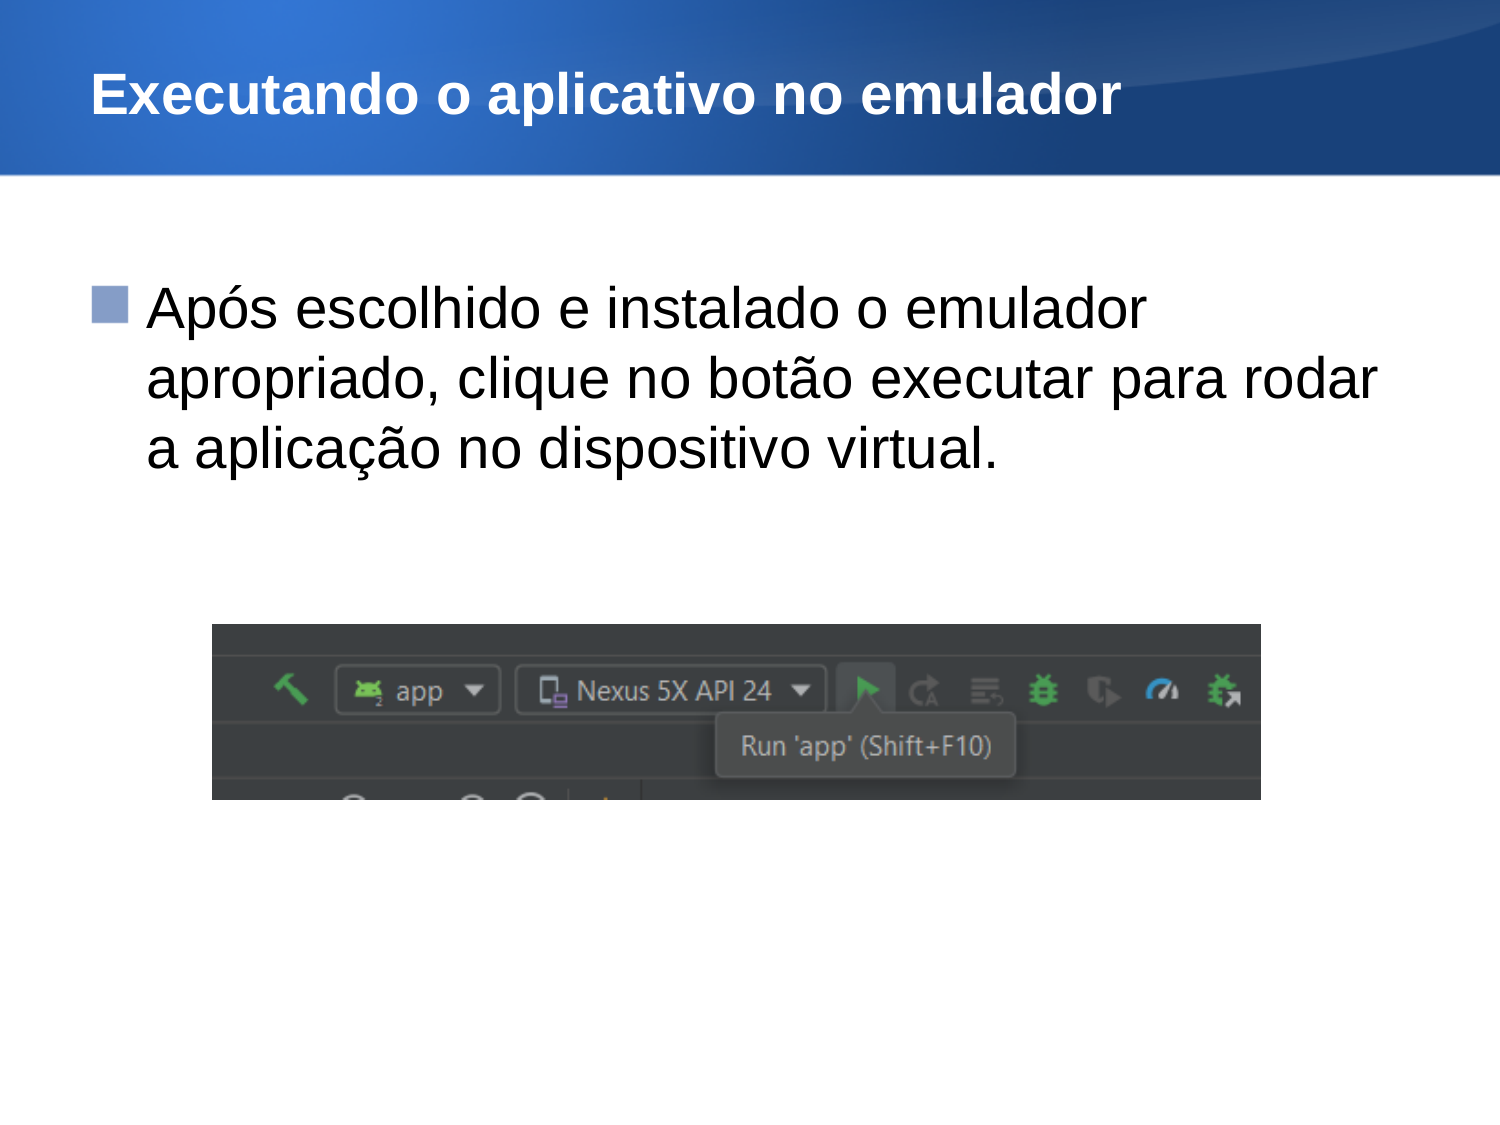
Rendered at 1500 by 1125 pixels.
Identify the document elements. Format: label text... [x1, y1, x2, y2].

list Após escolhido e instalado o emulador apropriado, clique no botão executar para rodar a aplicação no dispositivo virtual. [74, 262, 1426, 1006]
title Executando o aplicativo no emulador [74, 32, 1426, 150]
picture [0, 0, 1500, 1125]
